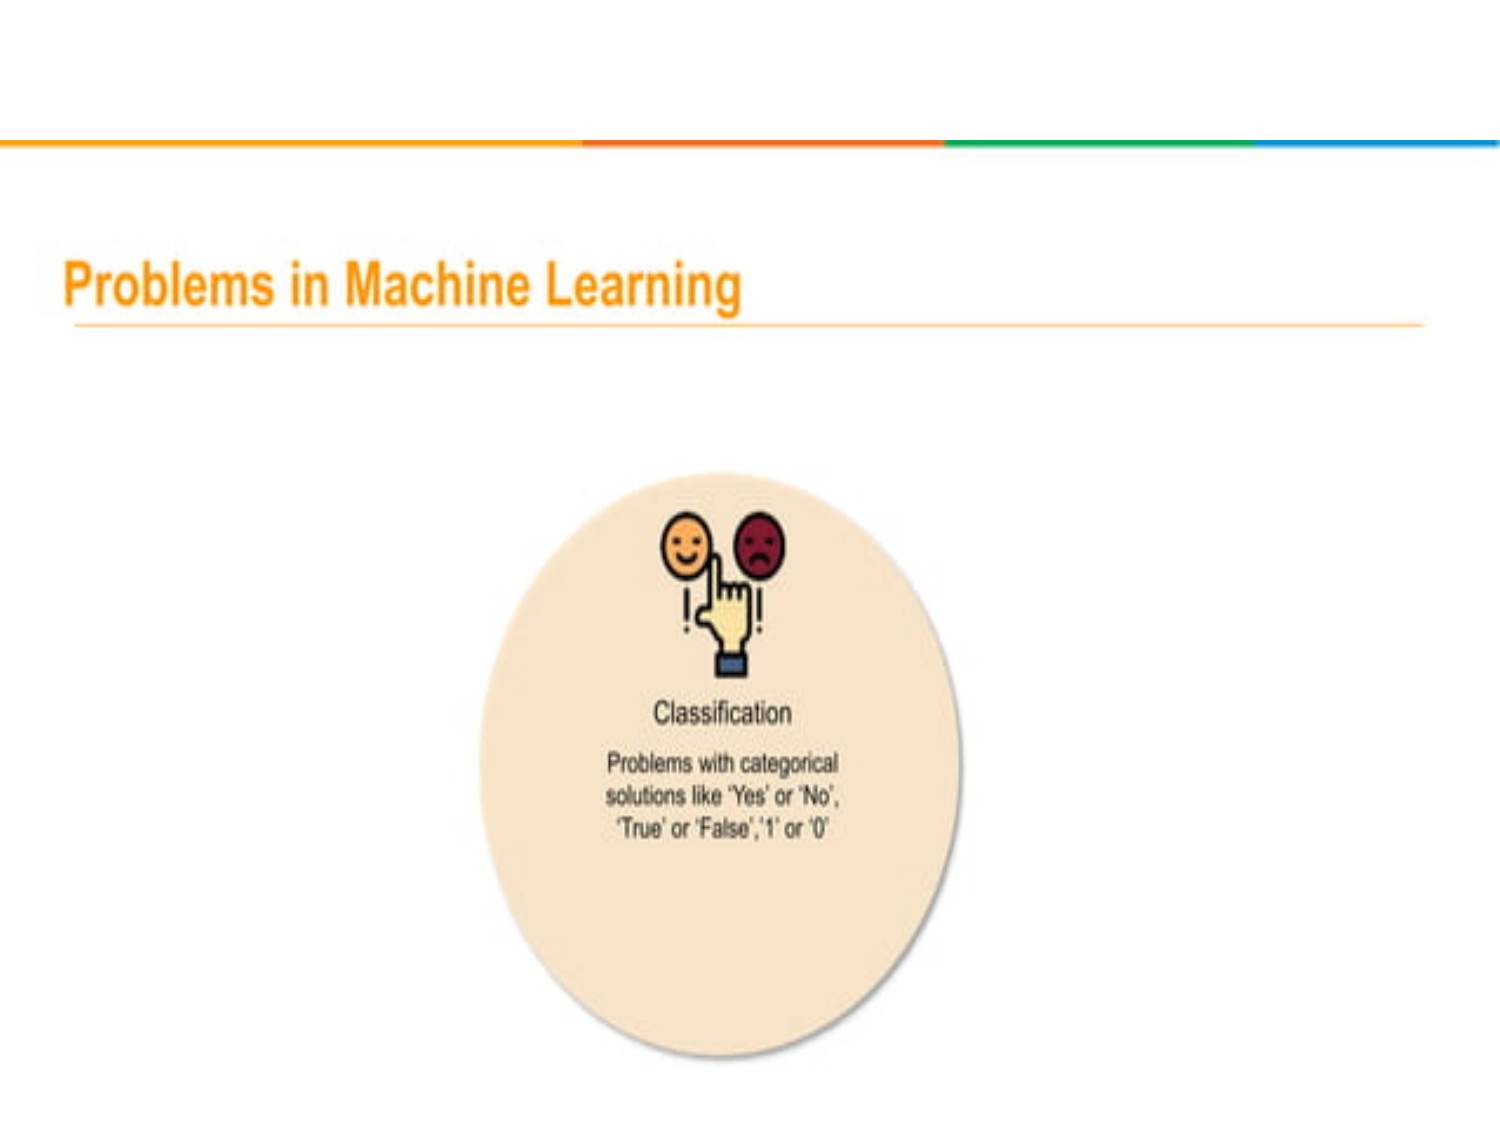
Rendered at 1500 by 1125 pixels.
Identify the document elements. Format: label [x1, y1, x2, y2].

picture [0, 139, 1500, 1125]
